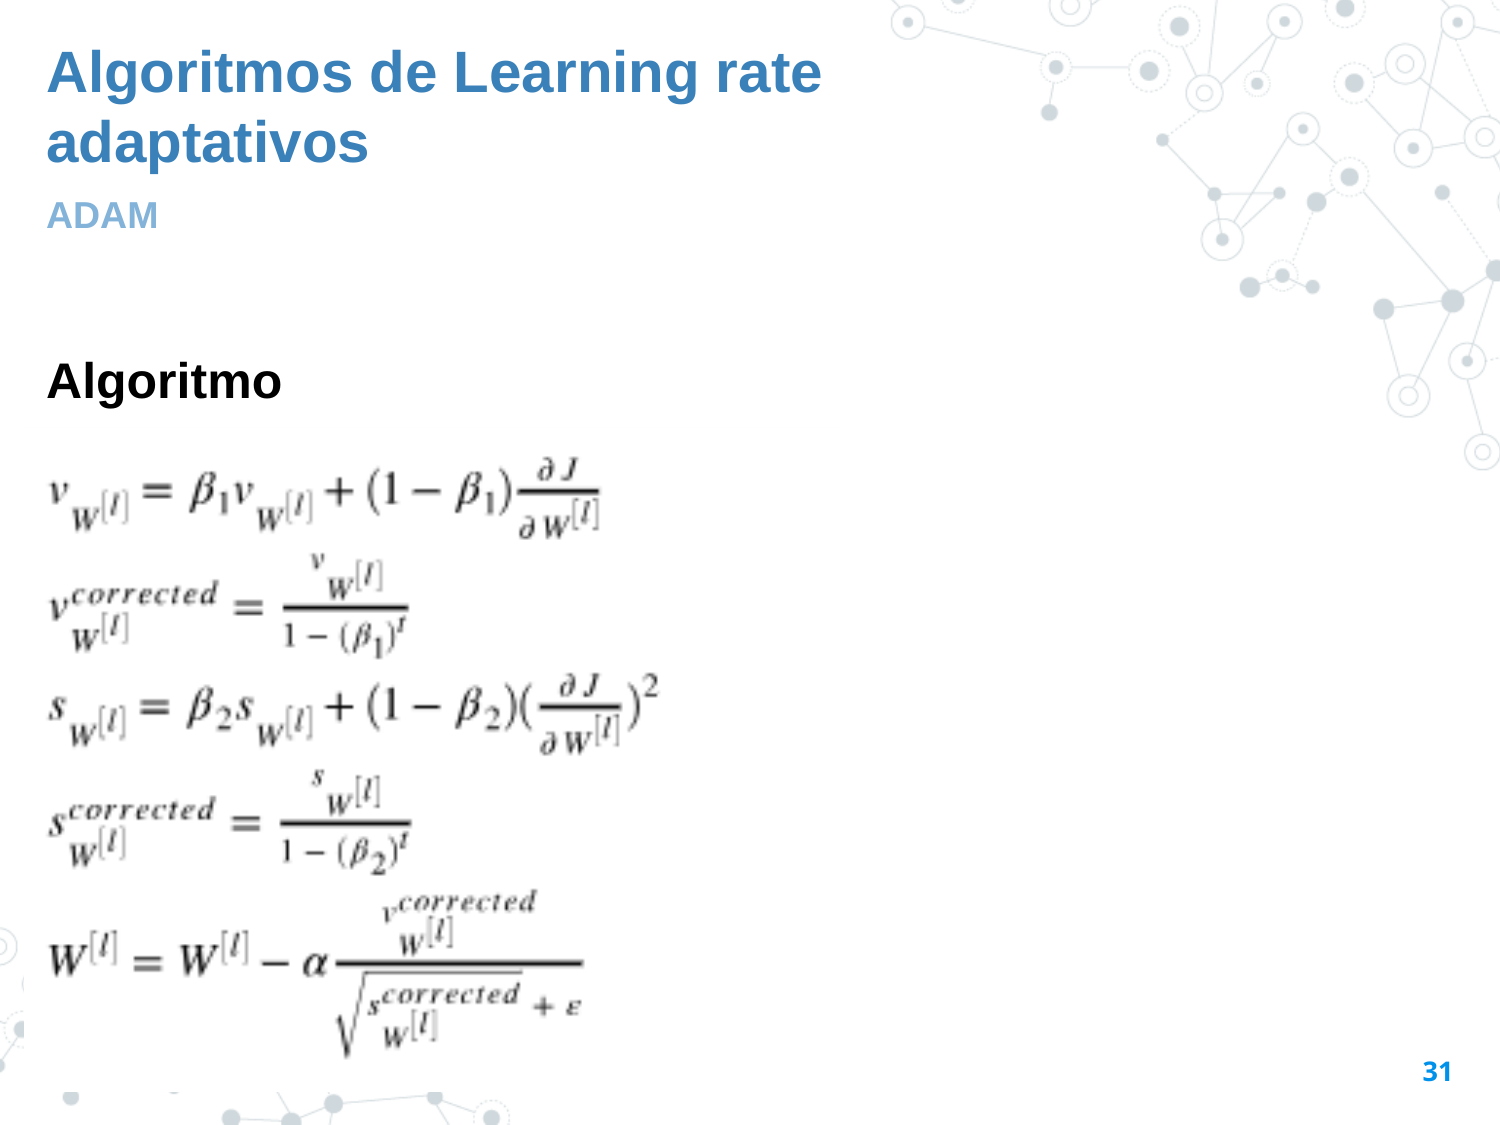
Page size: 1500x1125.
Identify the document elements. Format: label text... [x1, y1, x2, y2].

text_box Algoritmo [31, 340, 928, 402]
text_box ADAM [31, 183, 927, 244]
picture [0, 0, 1500, 1125]
slide_number ‹#› [1378, 1038, 1469, 1125]
text_box Algoritmos de Learning rate adaptativos [31, 26, 842, 183]
